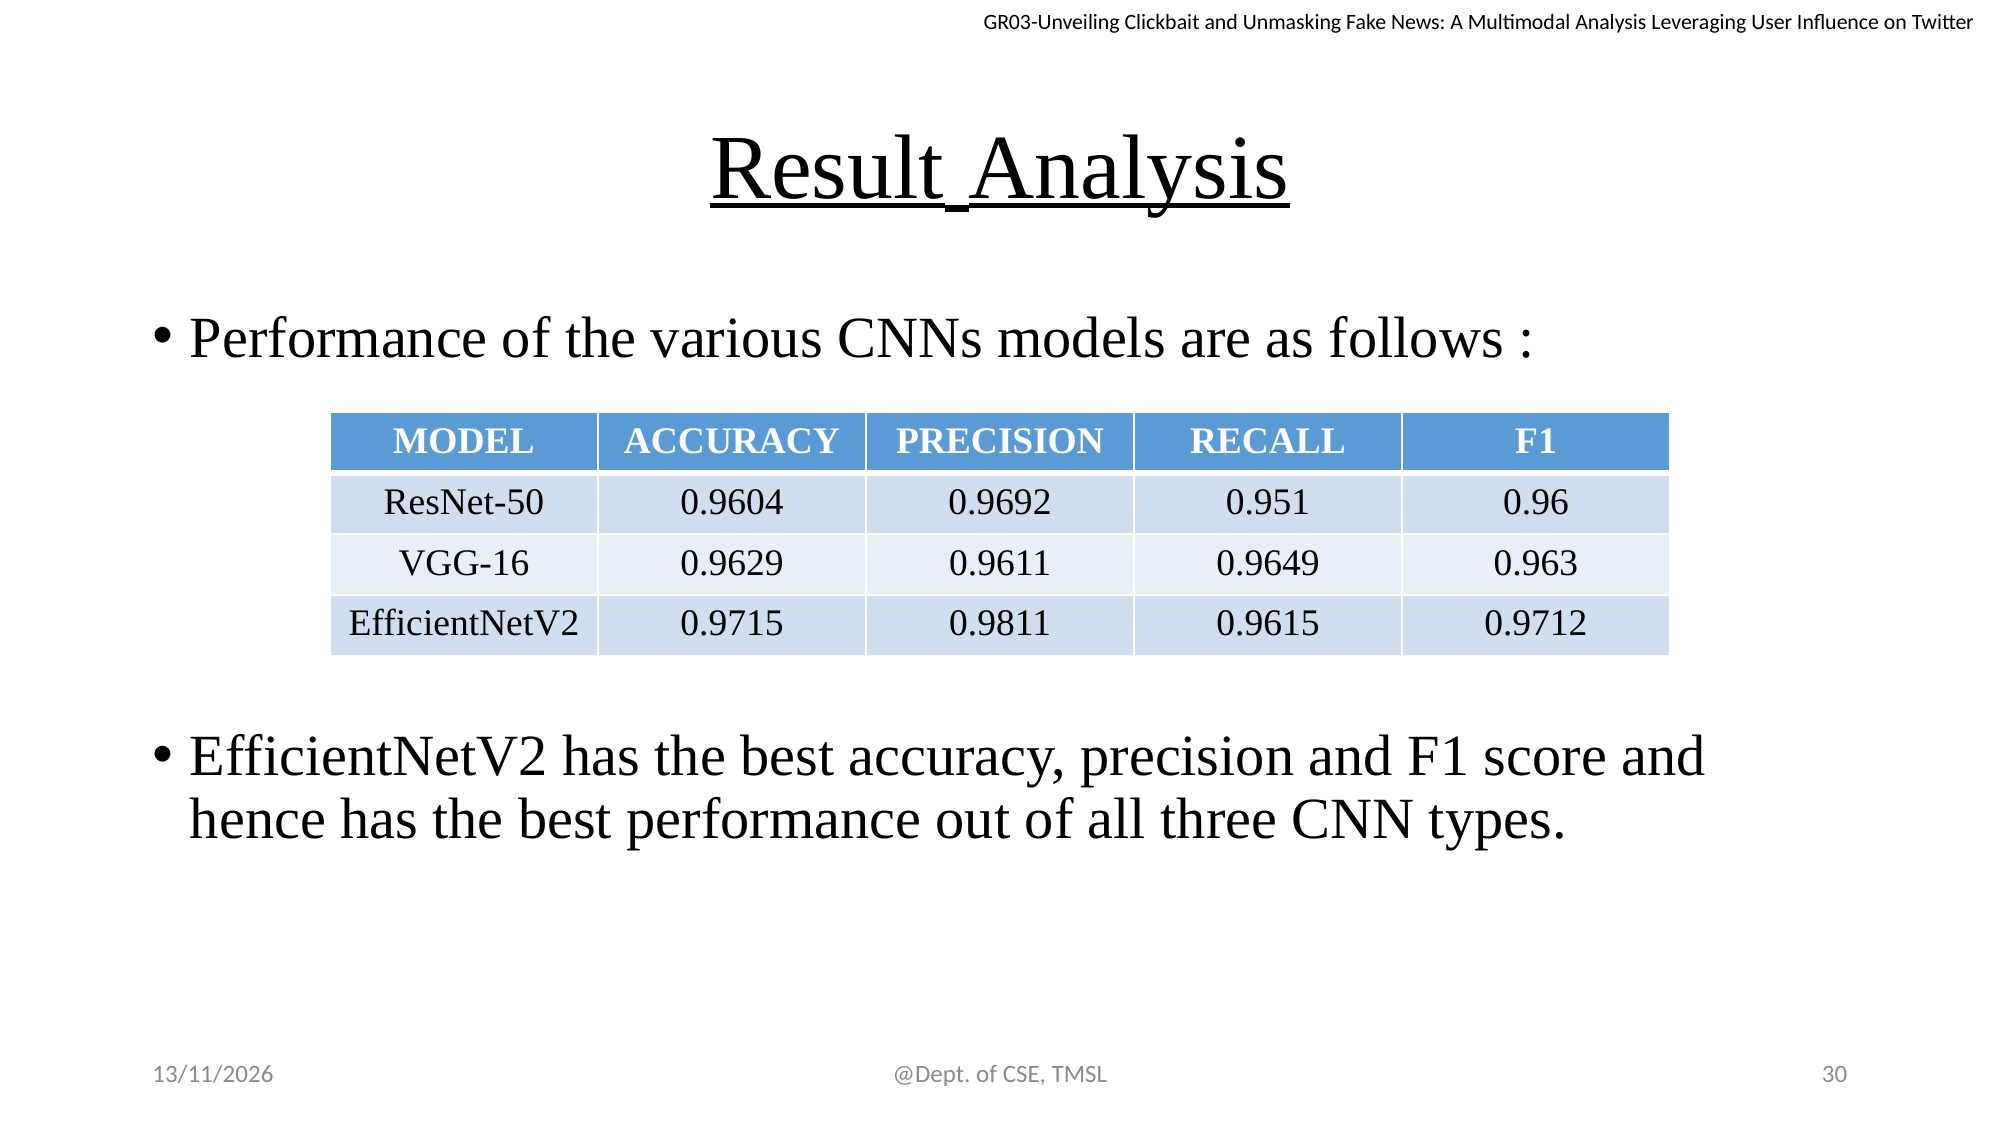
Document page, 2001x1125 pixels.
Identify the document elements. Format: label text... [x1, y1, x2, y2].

title Result Analysis [137, 59, 1863, 278]
table_cell 0.96 [1403, 476, 1669, 533]
table_cell 0.9615 [1135, 596, 1401, 655]
list Performance of the various CNNs models are as follows : EfficientNetV2 has the best accuracy, precision and F1 score and hence has the best performance out of all three CNN types. [137, 299, 1863, 1014]
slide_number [137, 1042, 588, 1103]
table_header PRECISION [867, 413, 1133, 470]
table_cell 0.951 [1135, 476, 1401, 533]
table_header RECALL [1135, 413, 1401, 470]
table_cell 0.9811 [867, 596, 1133, 655]
slide_number 30 [1412, 1042, 1863, 1103]
footer @Dept. of CSE, TMSL [662, 1042, 1338, 1103]
table_header ACCURACY [599, 413, 865, 470]
table_header F1 [1403, 413, 1669, 470]
table_cell 0.9715 [599, 596, 865, 655]
table_cell 0.9649 [1135, 535, 1401, 594]
table_cell 0.9692 [867, 476, 1133, 533]
text_box GR03-Unveiling Clickbait and Unmasking Fake News: A Multimodal Analysis Leveraging User Influence on Twitter [968, 0, 1990, 42]
table_cell EfficientNetV2 [331, 596, 597, 655]
table_cell ResNet-50 [331, 476, 597, 533]
table_cell 0.9629 [599, 535, 865, 594]
table_cell 0.963 [1403, 535, 1669, 594]
table_cell 0.9712 [1403, 596, 1669, 655]
table_cell 0.9604 [599, 476, 865, 533]
table_cell VGG-16 [331, 535, 597, 594]
table_cell 0.9611 [867, 535, 1133, 594]
table_header MODEL [331, 413, 597, 470]
